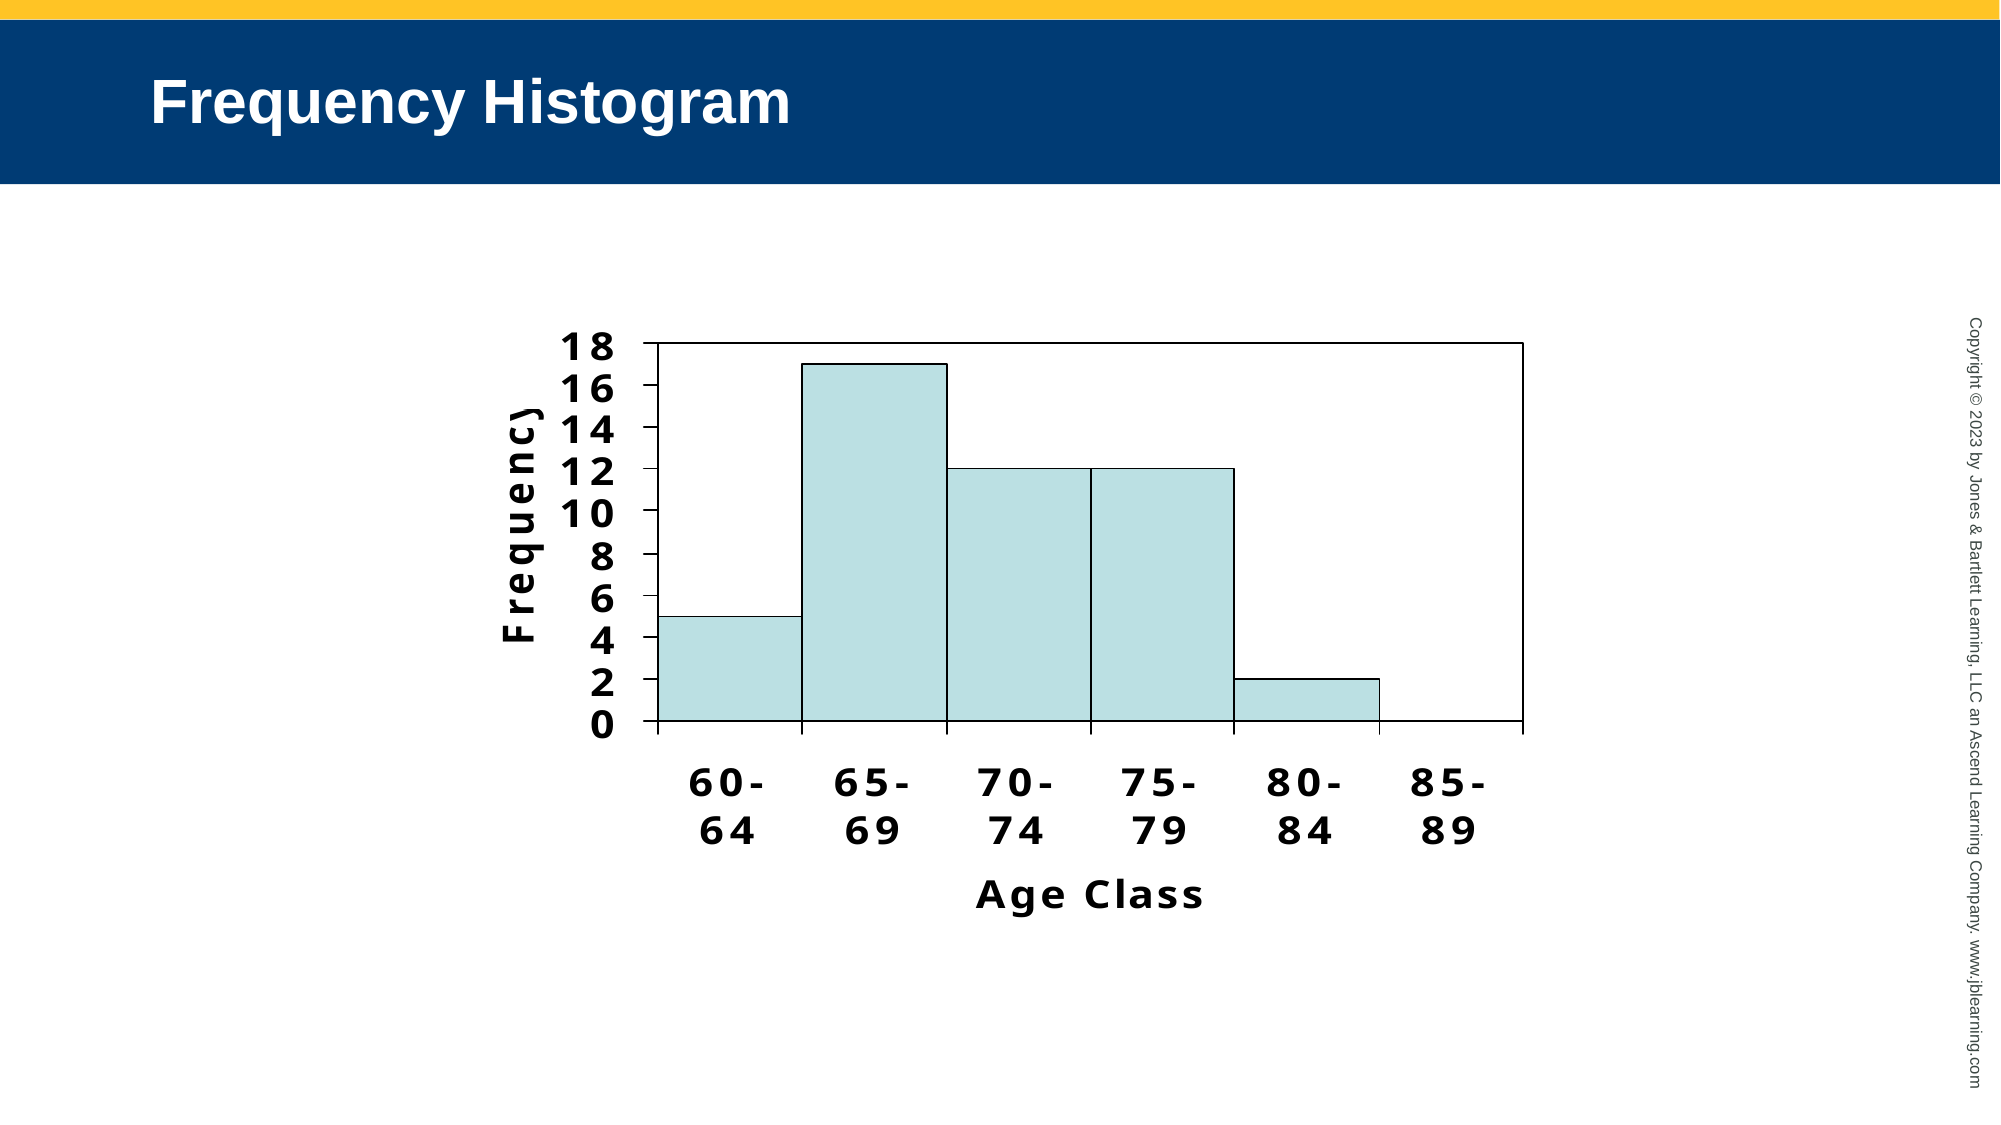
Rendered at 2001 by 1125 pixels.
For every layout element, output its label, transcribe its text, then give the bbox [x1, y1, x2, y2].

title Frequency Histogram [0, 19, 2000, 185]
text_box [449, 286, 1550, 950]
